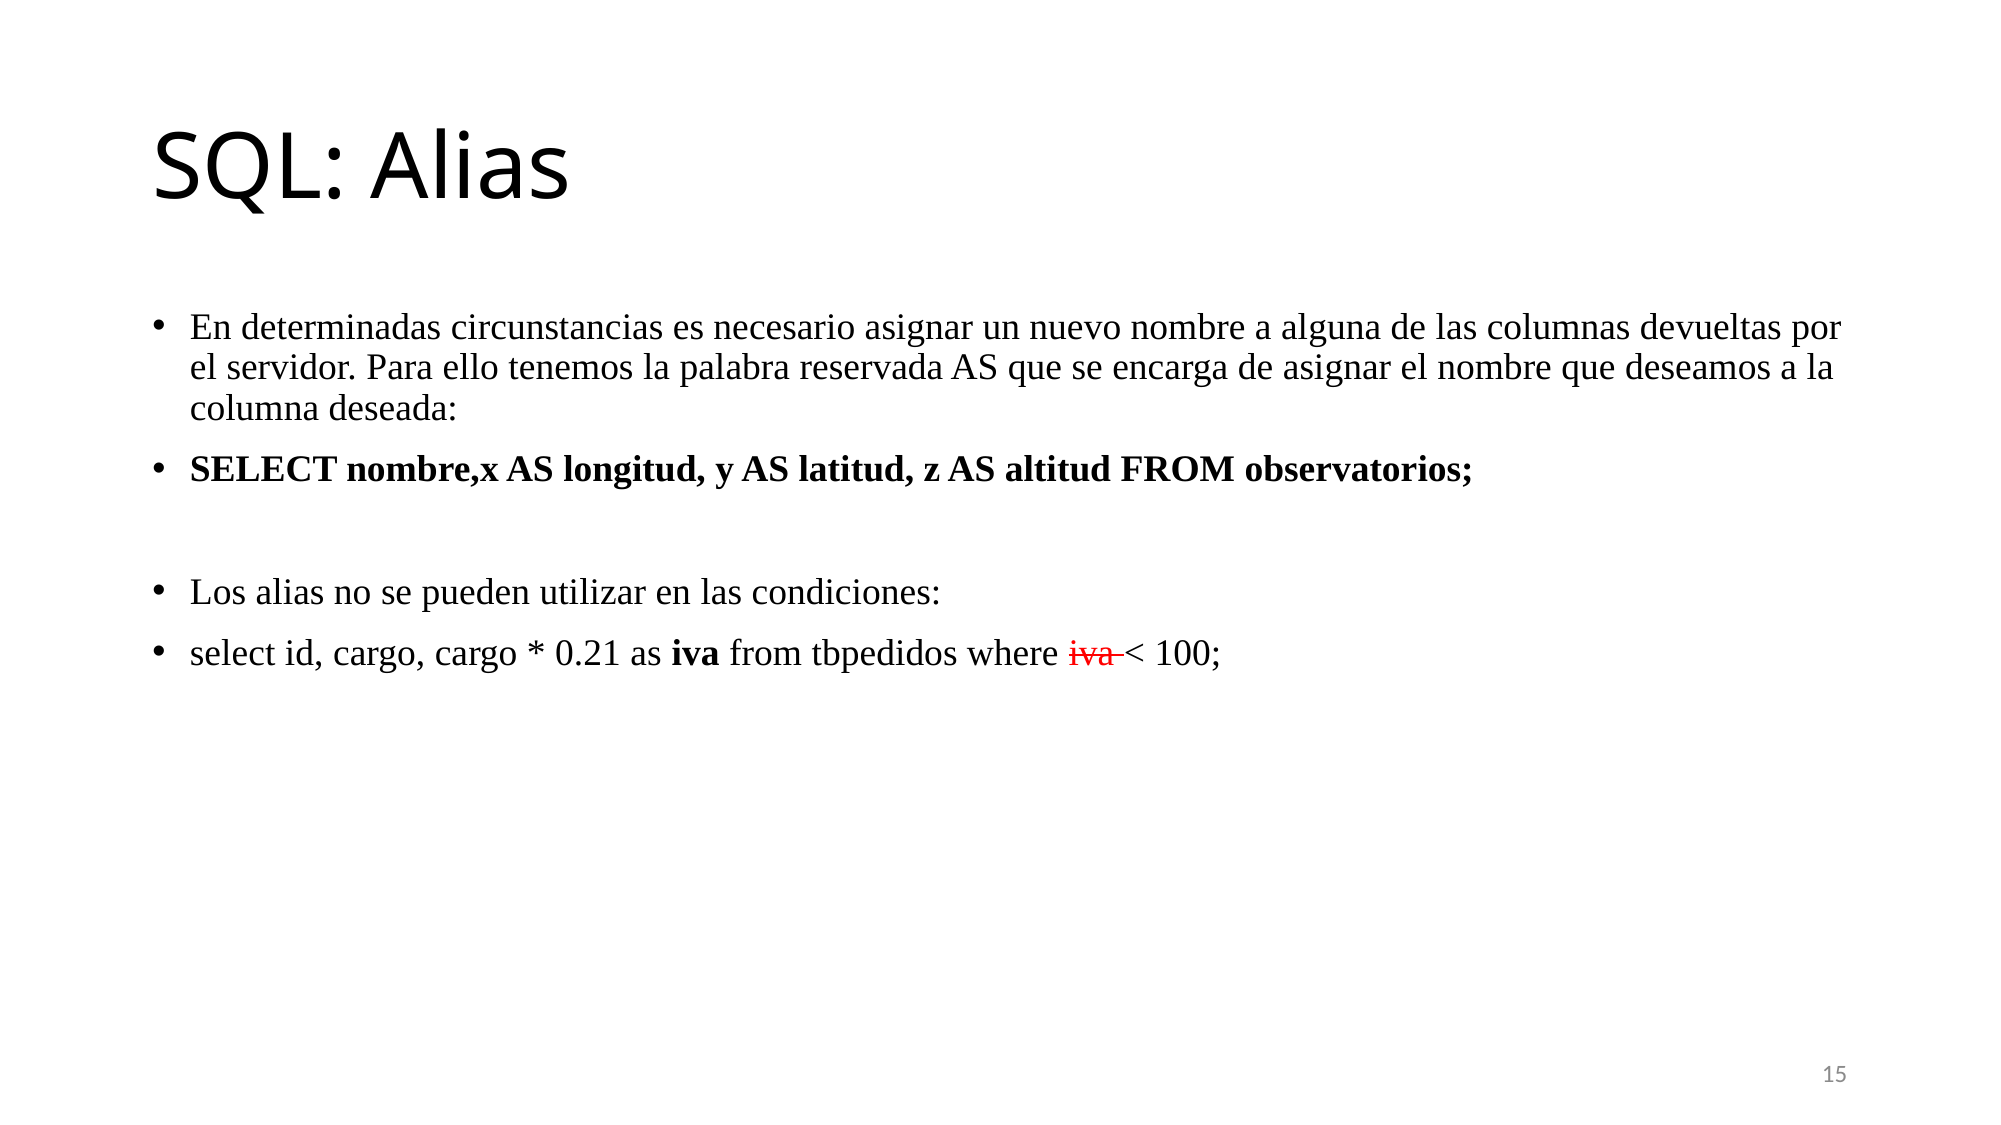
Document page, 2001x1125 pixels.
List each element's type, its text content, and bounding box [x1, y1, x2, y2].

slide_number 15 [1412, 1042, 1863, 1103]
title SQL: Alias [137, 59, 1863, 278]
list En determinadas circunstancias es necesario asignar un nuevo nombre a alguna de las columnas devueltas por el servidor. Para ello tenemos la palabra reservada AS que se encarga de asignar el nombre que deseamos a la columna deseada: SELECT nombre,x AS longitud, y AS latitud, z AS altitud FROM observatorios; Los alias no se pueden utilizar en las condiciones: select id, cargo, cargo * 0.21 as iva from tbpedidos where iva < 100; [137, 299, 1863, 1014]
